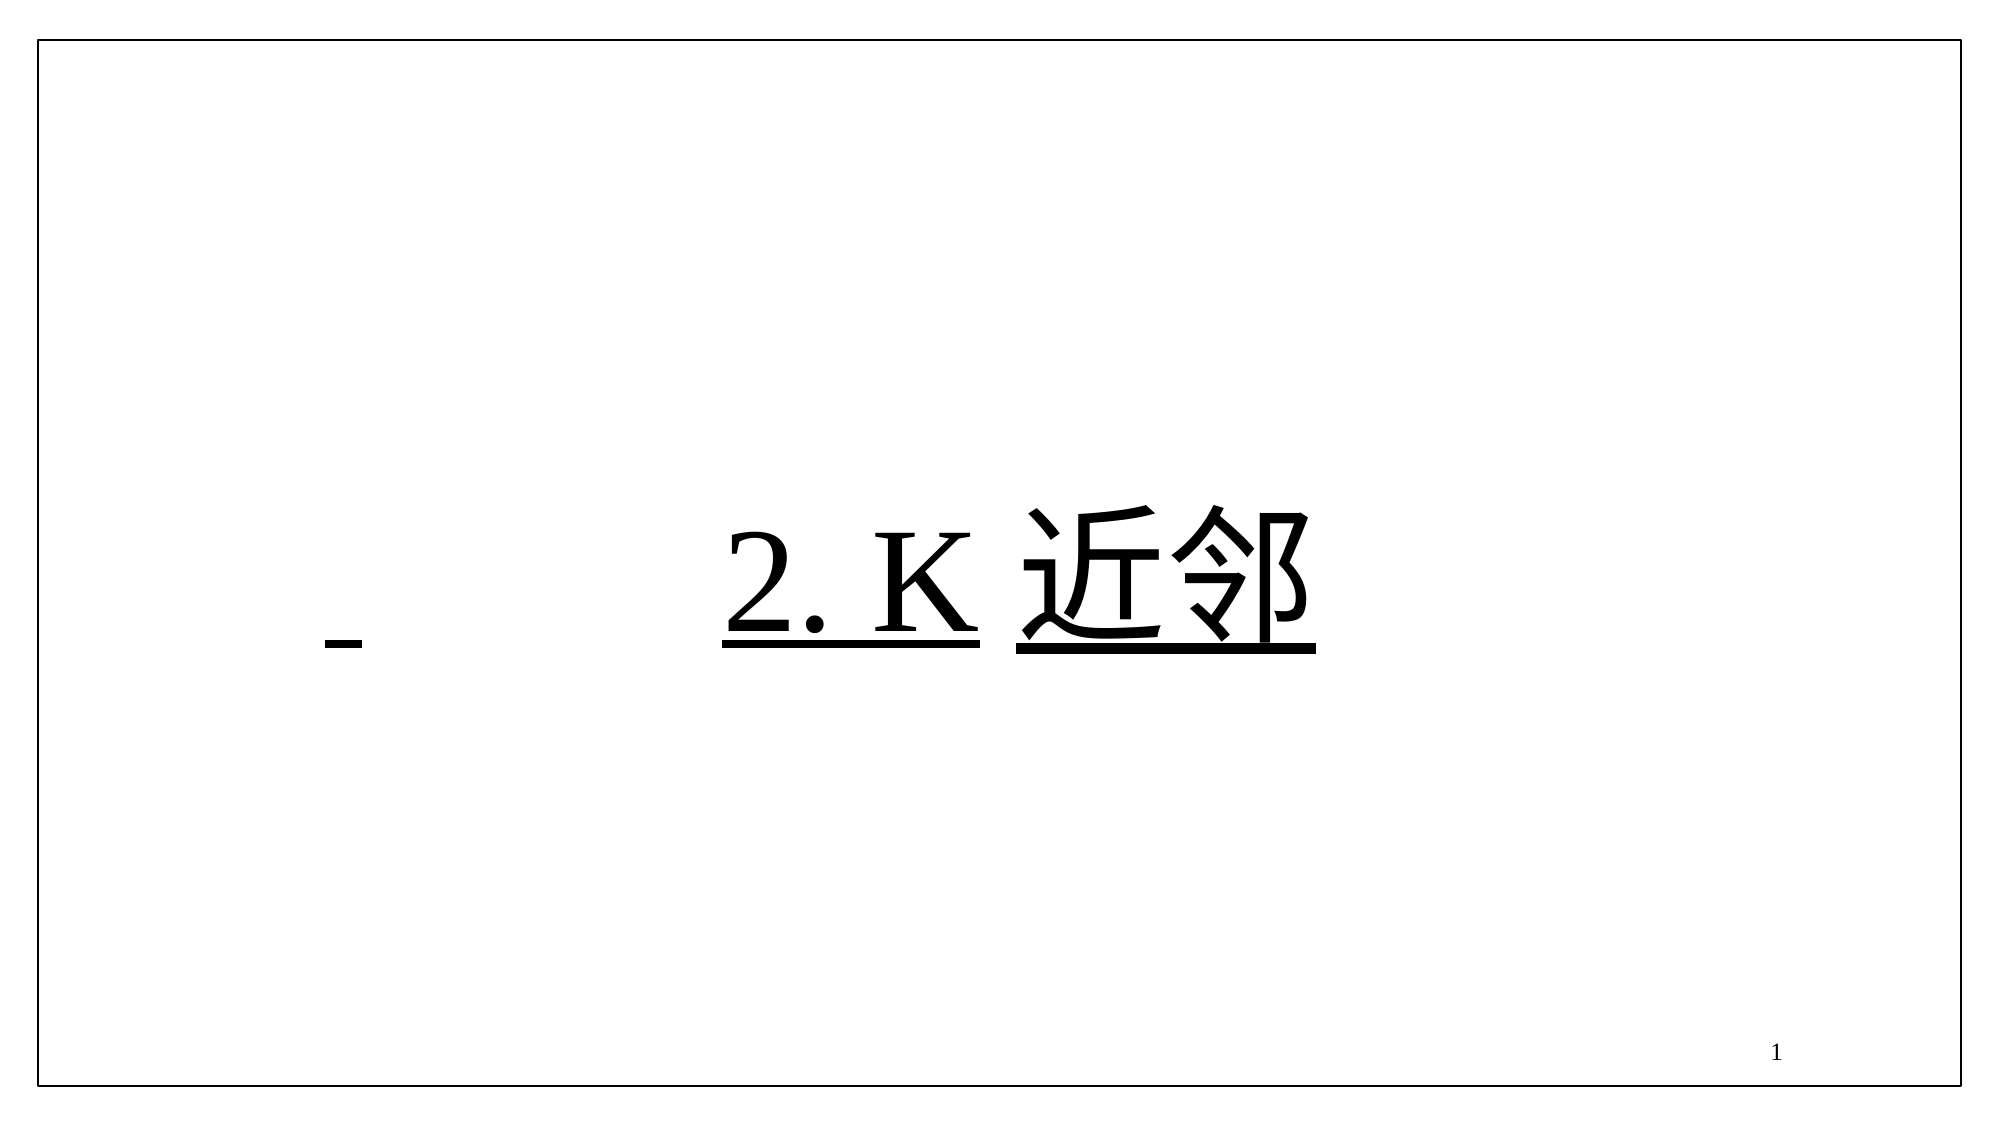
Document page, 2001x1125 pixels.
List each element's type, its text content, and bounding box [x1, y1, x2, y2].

title 2. K近邻 [322, 479, 1678, 842]
slide_number 1 [1766, 1036, 1800, 1125]
